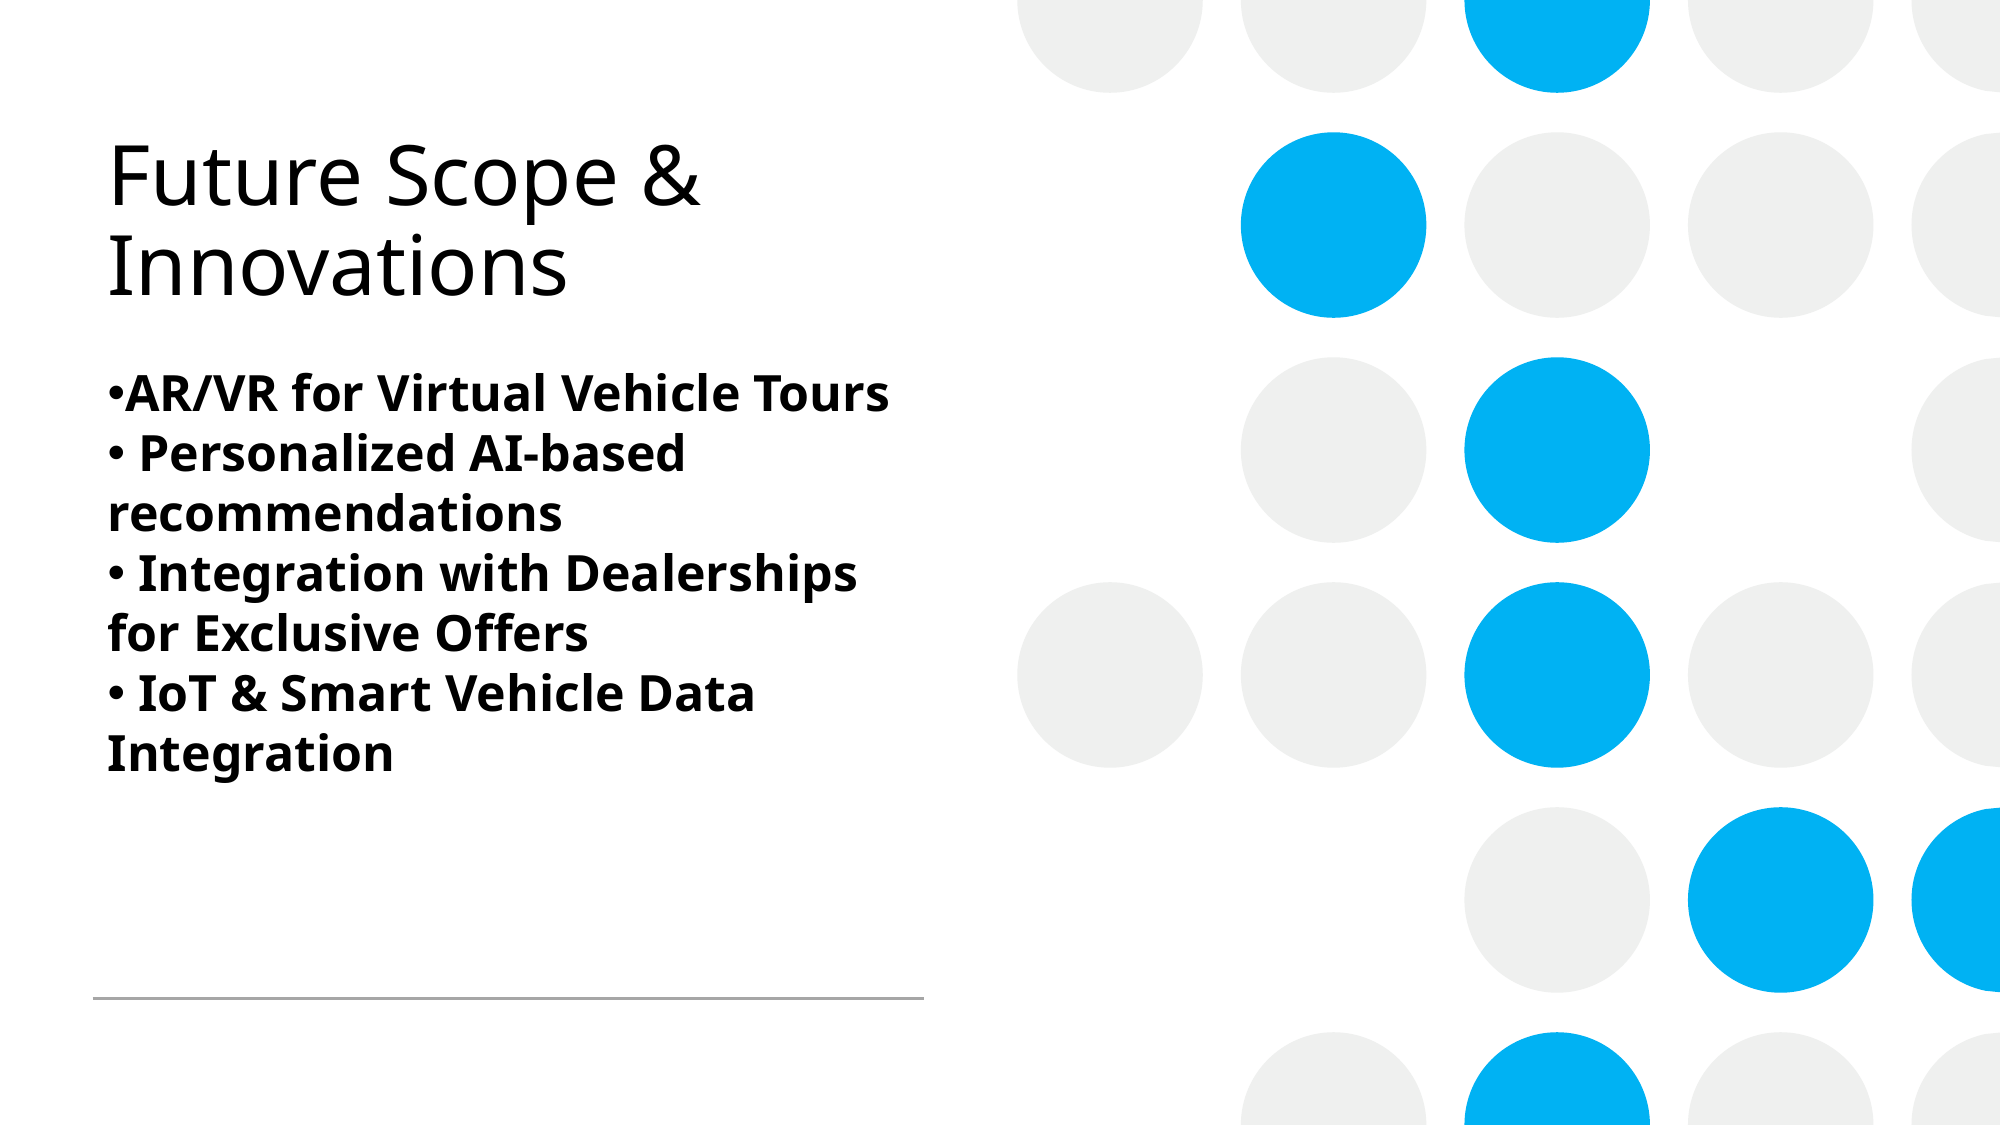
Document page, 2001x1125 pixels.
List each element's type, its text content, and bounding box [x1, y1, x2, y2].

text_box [1017, 0, 2000, 1125]
text_box Future Scope & Innovations [92, 126, 924, 335]
text_box [0, 0, 1017, 1125]
text_box AR/VR for Virtual Vehicle Tours Personalized AI-based recommendations Integration with Dealerships for Exclusive Offers IoT & Smart Vehicle Data Integration [92, 354, 924, 946]
